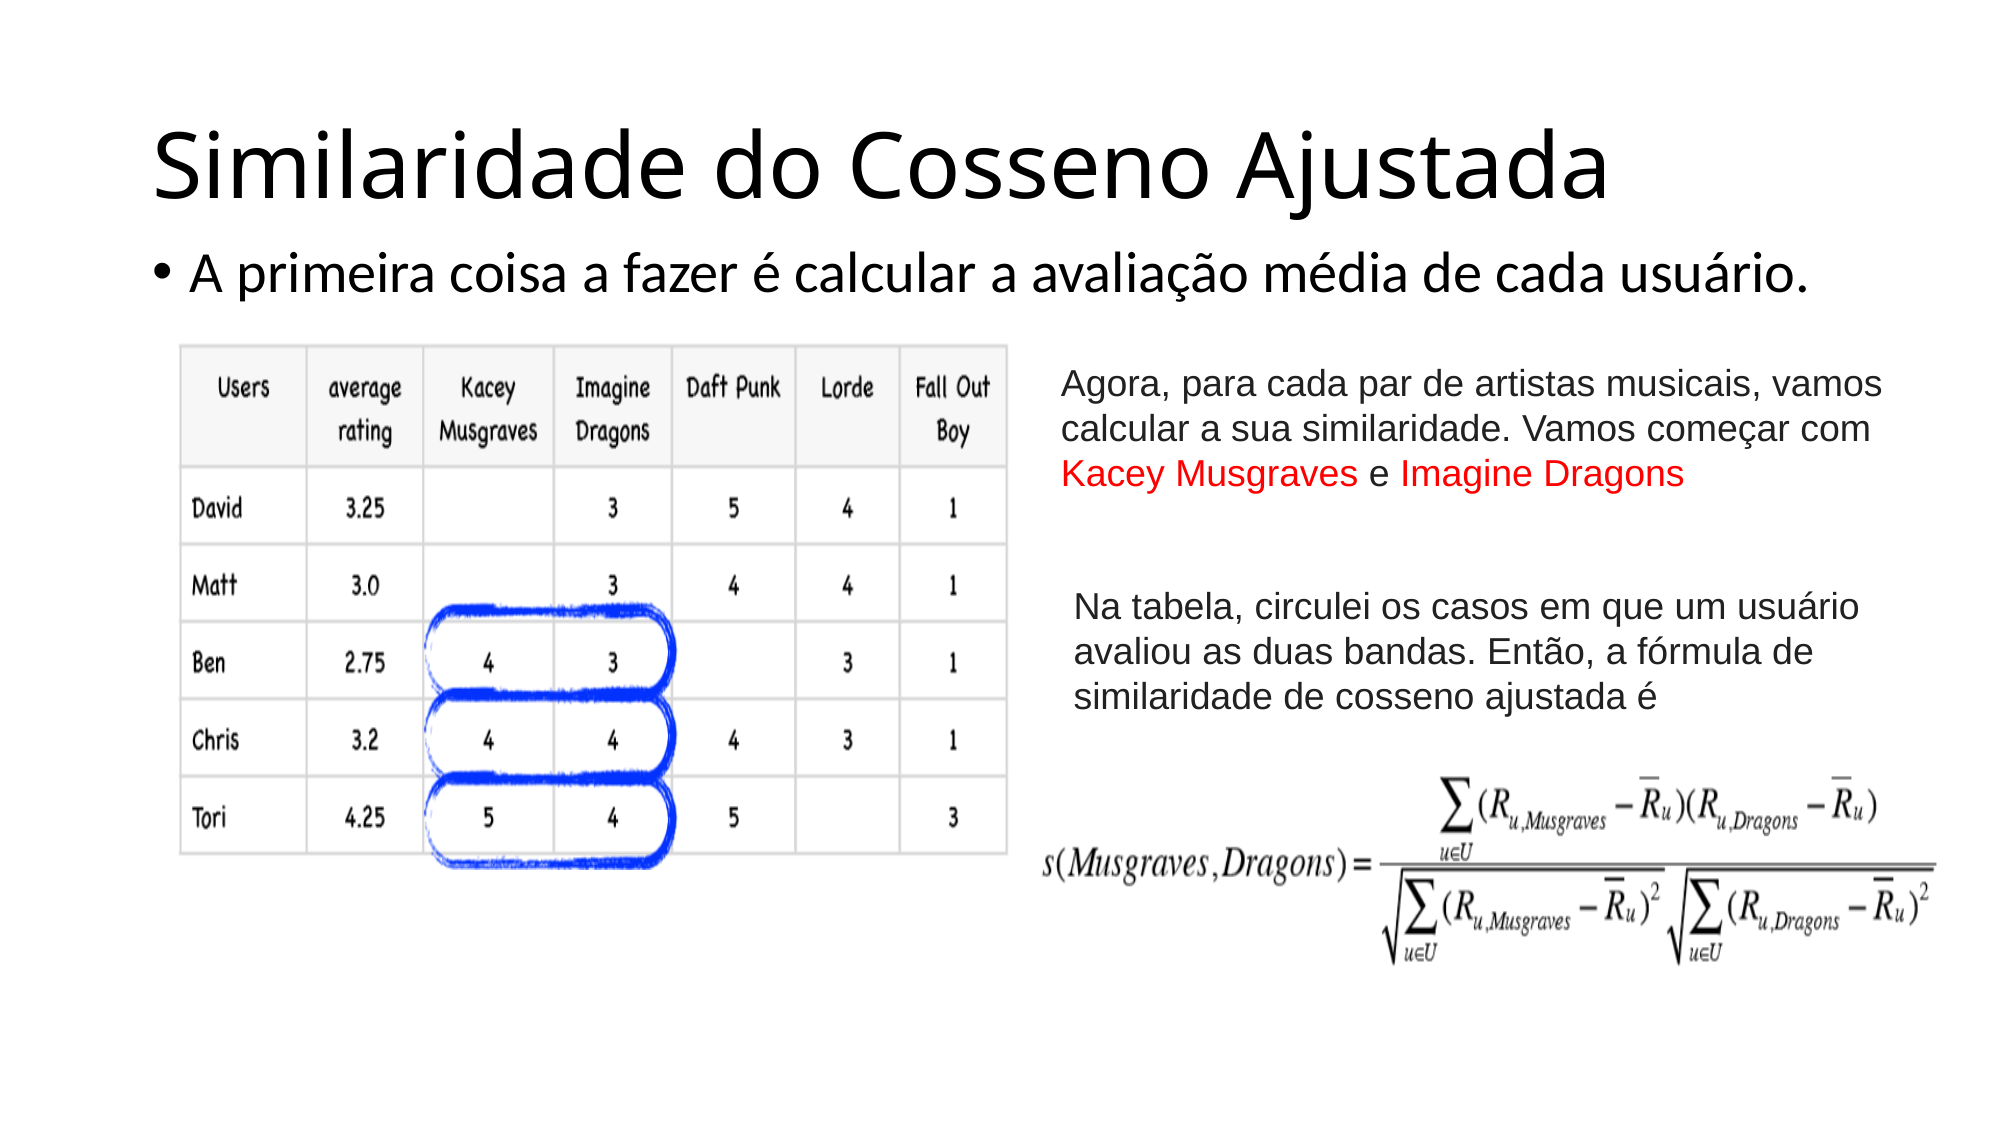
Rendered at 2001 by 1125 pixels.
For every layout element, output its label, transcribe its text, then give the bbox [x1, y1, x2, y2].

list A primeira coisa a fazer é calcular a avaliação média de cada usuário. [137, 235, 1863, 949]
title Similaridade do Cosseno Ajustada [137, 59, 1863, 235]
text_box Agora, para cada par de artistas musicais, vamos calcular a sua similaridade. Vamos começar com Kacey Musgraves e Imagine Dragons [1046, 351, 1943, 502]
text_box Na tabela, circulei os casos em que um usuário avaliou as duas bandas. Então, a fórmula de similaridade de cosseno ajustada é [1058, 529, 1931, 724]
picture [167, 330, 1016, 870]
picture [1035, 761, 1954, 979]
